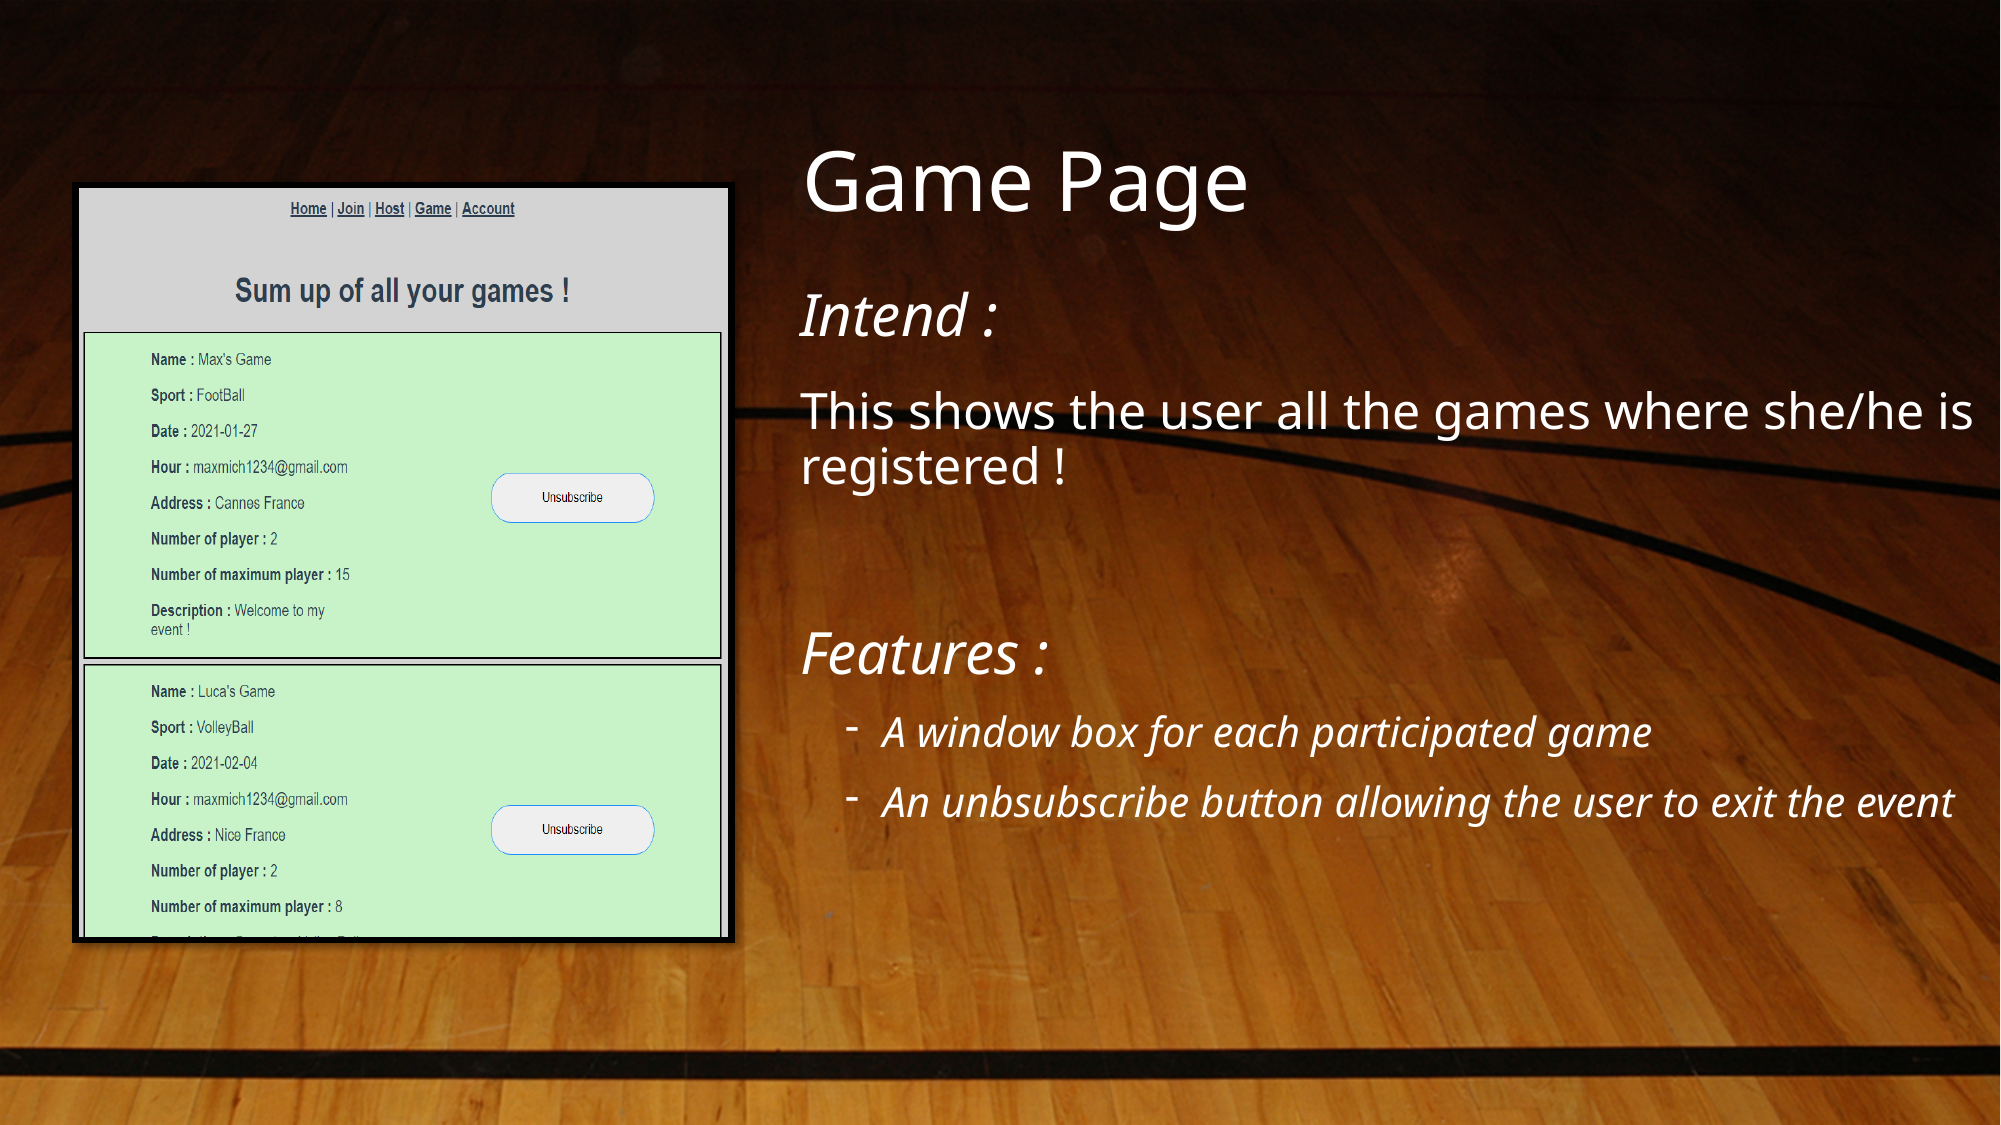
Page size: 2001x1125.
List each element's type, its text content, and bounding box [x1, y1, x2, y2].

picture [0, 0, 2001, 1125]
list Intend : This shows the user all the games where she/he is registered ! Features : A window box for each participated game An unbsubscribe button allowing the user to exit the event [785, 278, 1993, 992]
title Game Page [787, 42, 1825, 238]
